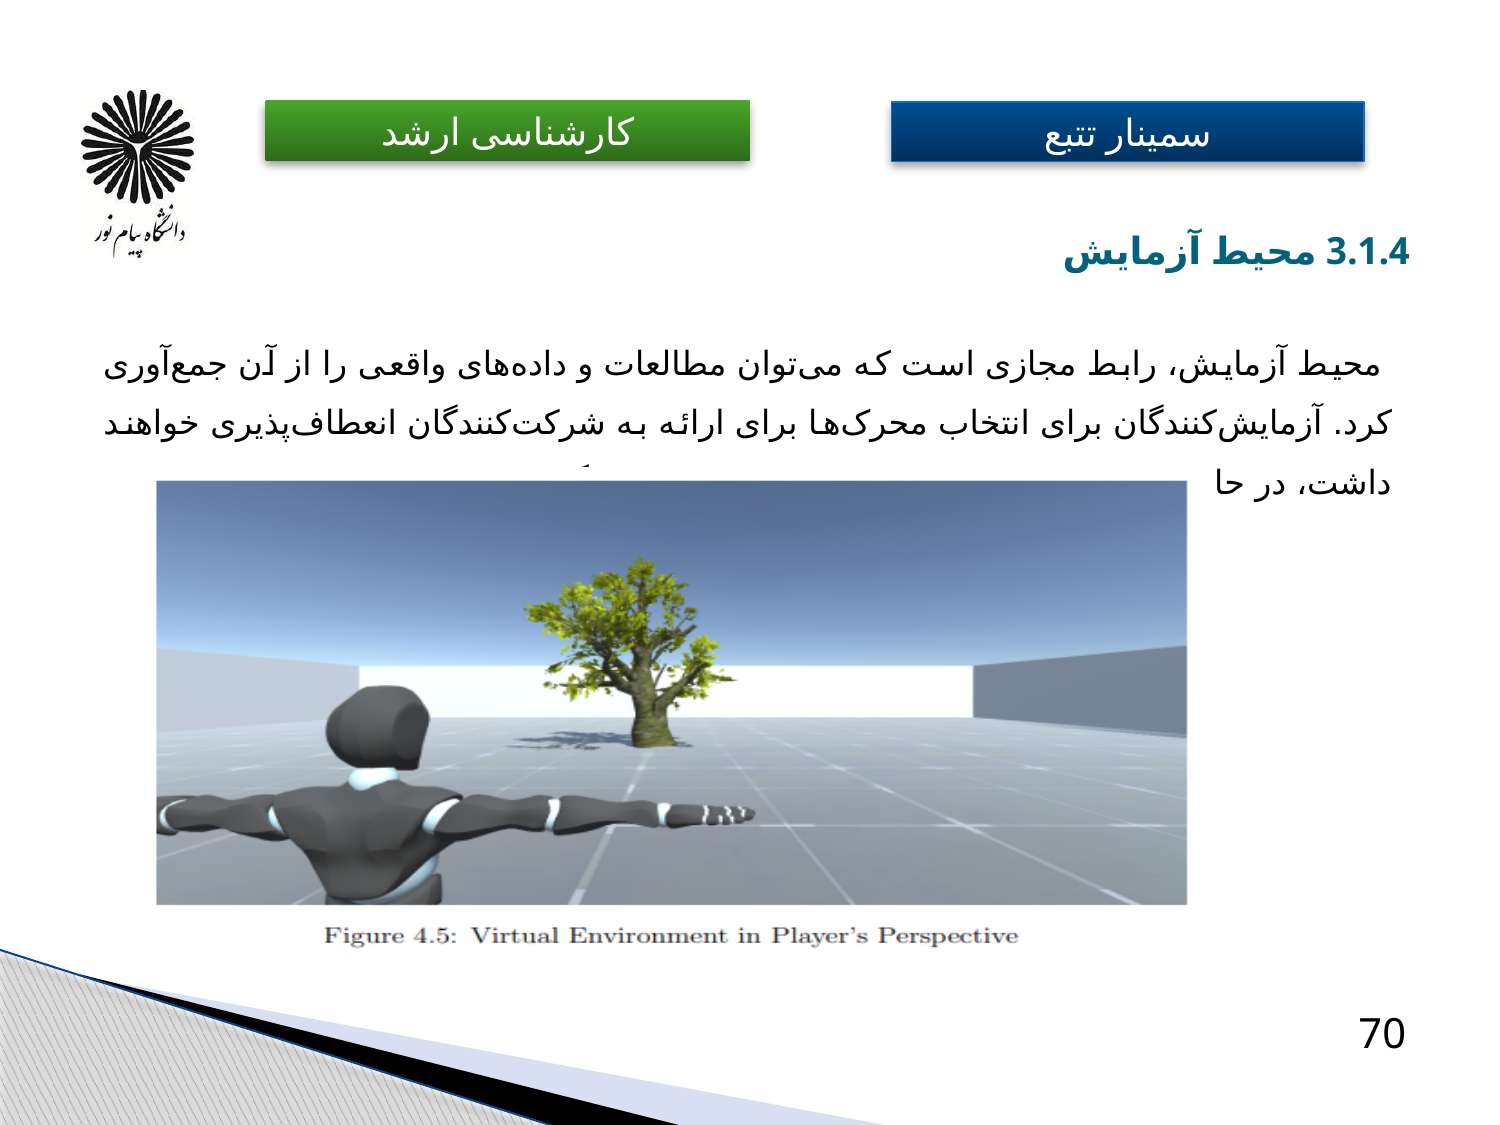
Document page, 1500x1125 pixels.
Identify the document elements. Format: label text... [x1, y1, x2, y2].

list محیط آزمایش، رابط مجازی است که می‌توان مطالعات و داده‌های واقعی را از آن جمع‌آوری کرد. آزمایش‌کنندگان برای انتخاب محرک‌ها برای ارائه به شرکت‌کنندگان انعطاف‌پذیری خواهند داشت، در حالی که نرم‌افزار به تصادفی‌سازی ارائه‌ها رسیدگی می‌کند. [88, 314, 1425, 976]
slide_number 70 [1340, 1011, 1425, 1072]
title 3.1.4 محیط آزمایش [702, 208, 1425, 291]
picture [135, 467, 1211, 979]
picture [53, 90, 222, 258]
